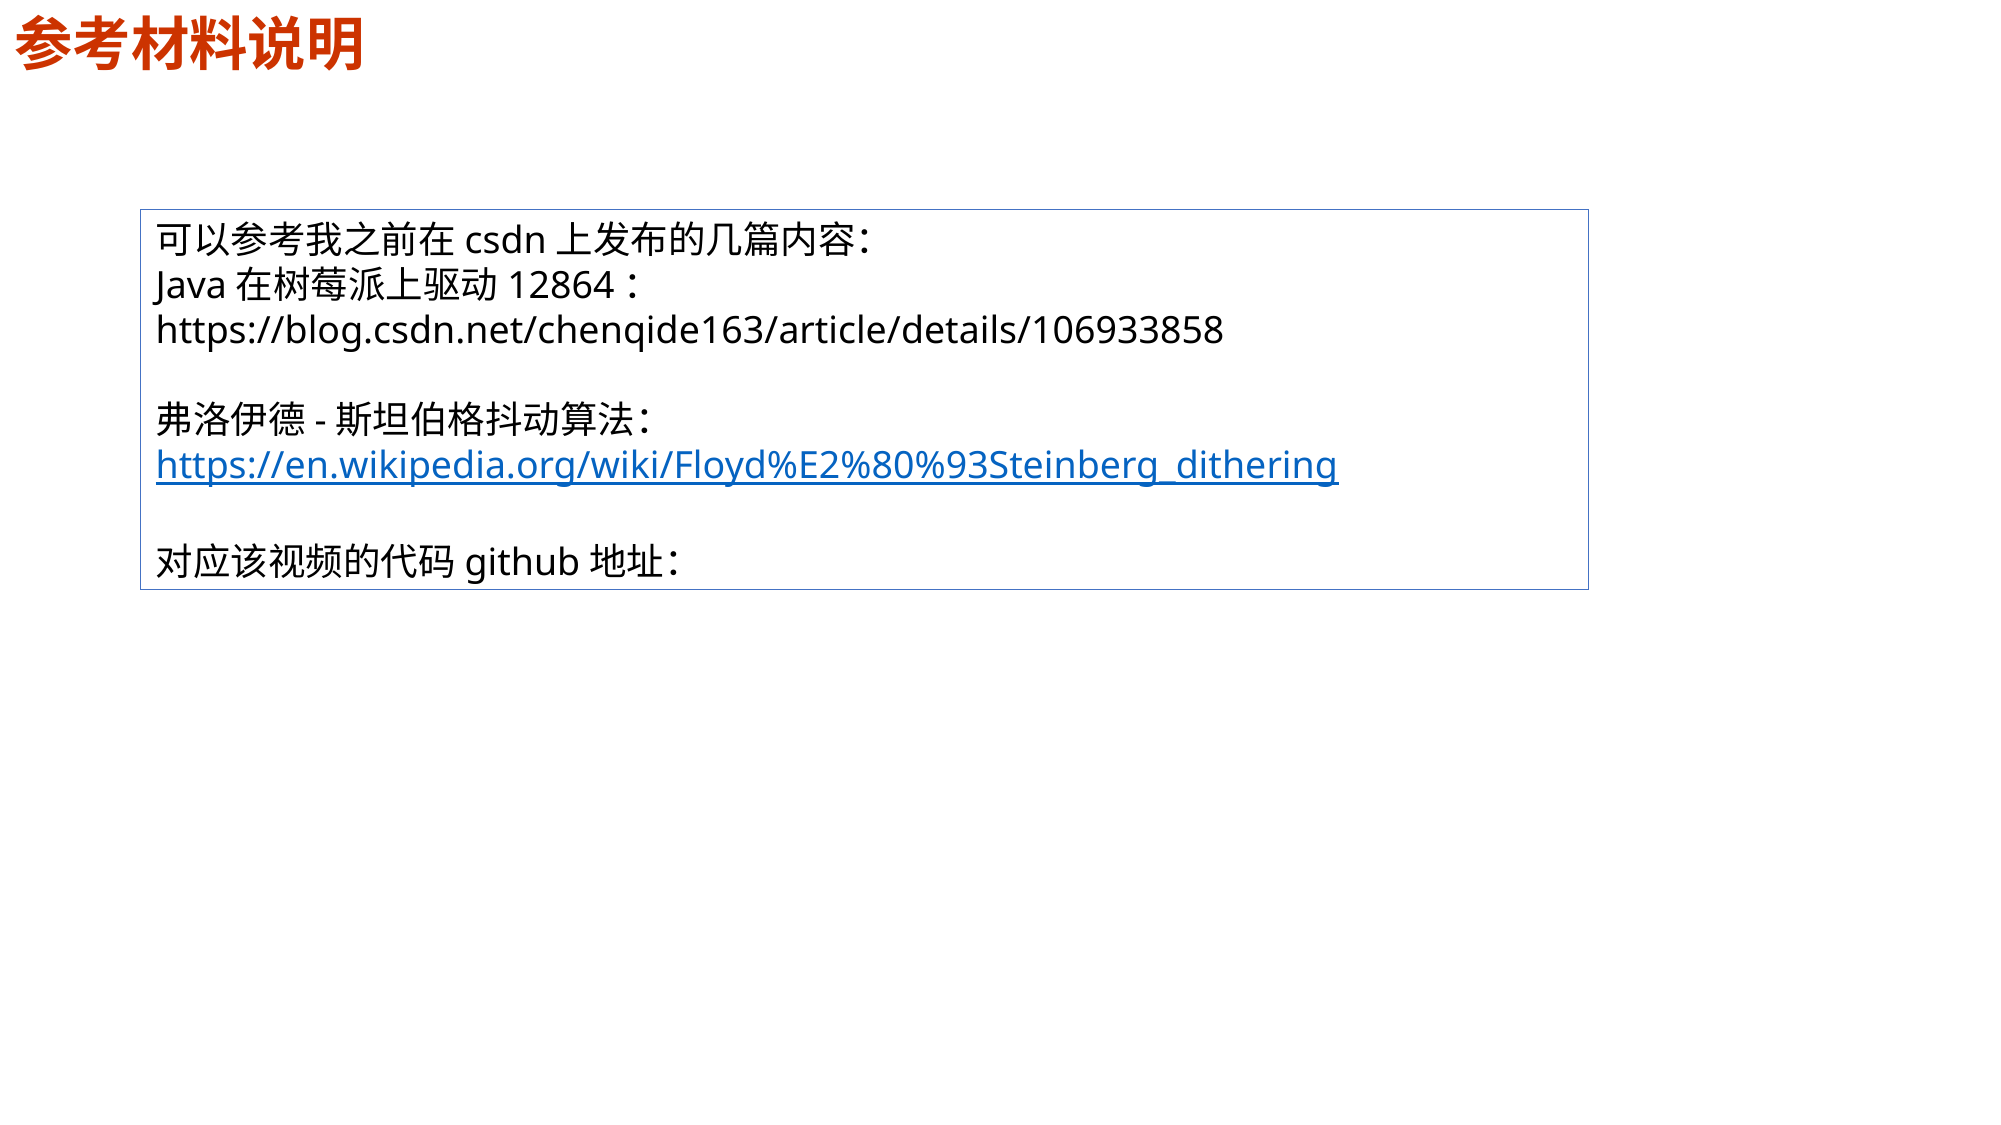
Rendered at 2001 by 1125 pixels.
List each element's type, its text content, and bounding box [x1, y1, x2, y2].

text_box 可以参考我之前在csdn上发布的几篇内容： Java在树莓派上驱动12864： https://blog.csdn.net/chenqide163/article/details/106933858 弗洛伊德-斯坦伯格抖动算法： https://en.wikipedia.org/wiki/Floyd%E2%80%93Steinberg_dithering 对应该视频的代码github地址： [140, 209, 1589, 590]
text_box 参考材料说明 [0, 0, 885, 85]
